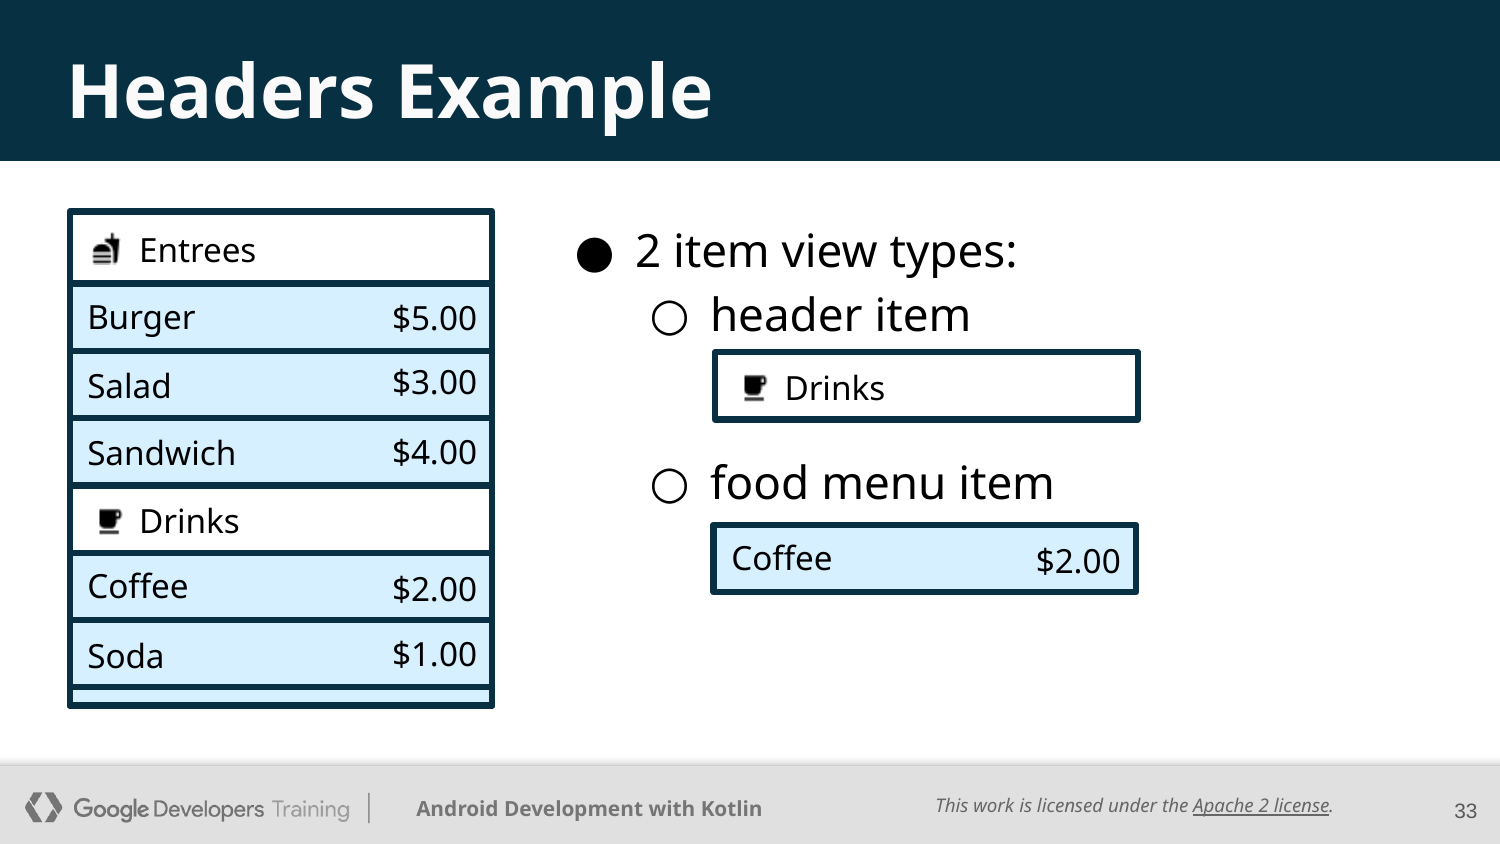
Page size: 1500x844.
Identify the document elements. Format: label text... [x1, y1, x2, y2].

list 2 item view types: header item food menu item [544, 198, 1260, 723]
text_box $2.00 [1020, 524, 1137, 574]
title Headers Example [51, 28, 1449, 122]
text_box Entrees [124, 227, 524, 272]
text_box [69, 418, 493, 485]
text_box [69, 211, 493, 283]
text_box [69, 350, 493, 418]
text_box Coffee [72, 550, 302, 599]
text_box Soda [72, 620, 302, 670]
text_box [713, 524, 1137, 593]
text_box Drinks [769, 365, 1169, 409]
text_box Salad [72, 350, 459, 399]
text_box [69, 619, 493, 686]
text_box Coffee [716, 522, 946, 571]
text_box $2.00 [377, 552, 493, 602]
text_box Burger [72, 280, 235, 330]
text_box [69, 552, 493, 619]
text_box [69, 686, 493, 706]
text_box $1.00 [377, 618, 493, 668]
text_box [69, 283, 493, 350]
text_box [69, 485, 493, 552]
text_box $4.00 [377, 415, 493, 465]
text_box Drinks [124, 498, 524, 543]
text_box $3.00 [377, 345, 493, 395]
text_box Sandwich [72, 416, 459, 466]
text_box [715, 352, 1138, 420]
slide_number ‹#› [1402, 777, 1493, 842]
picture [0, 161, 1500, 844]
text_box $5.00 [377, 282, 493, 331]
